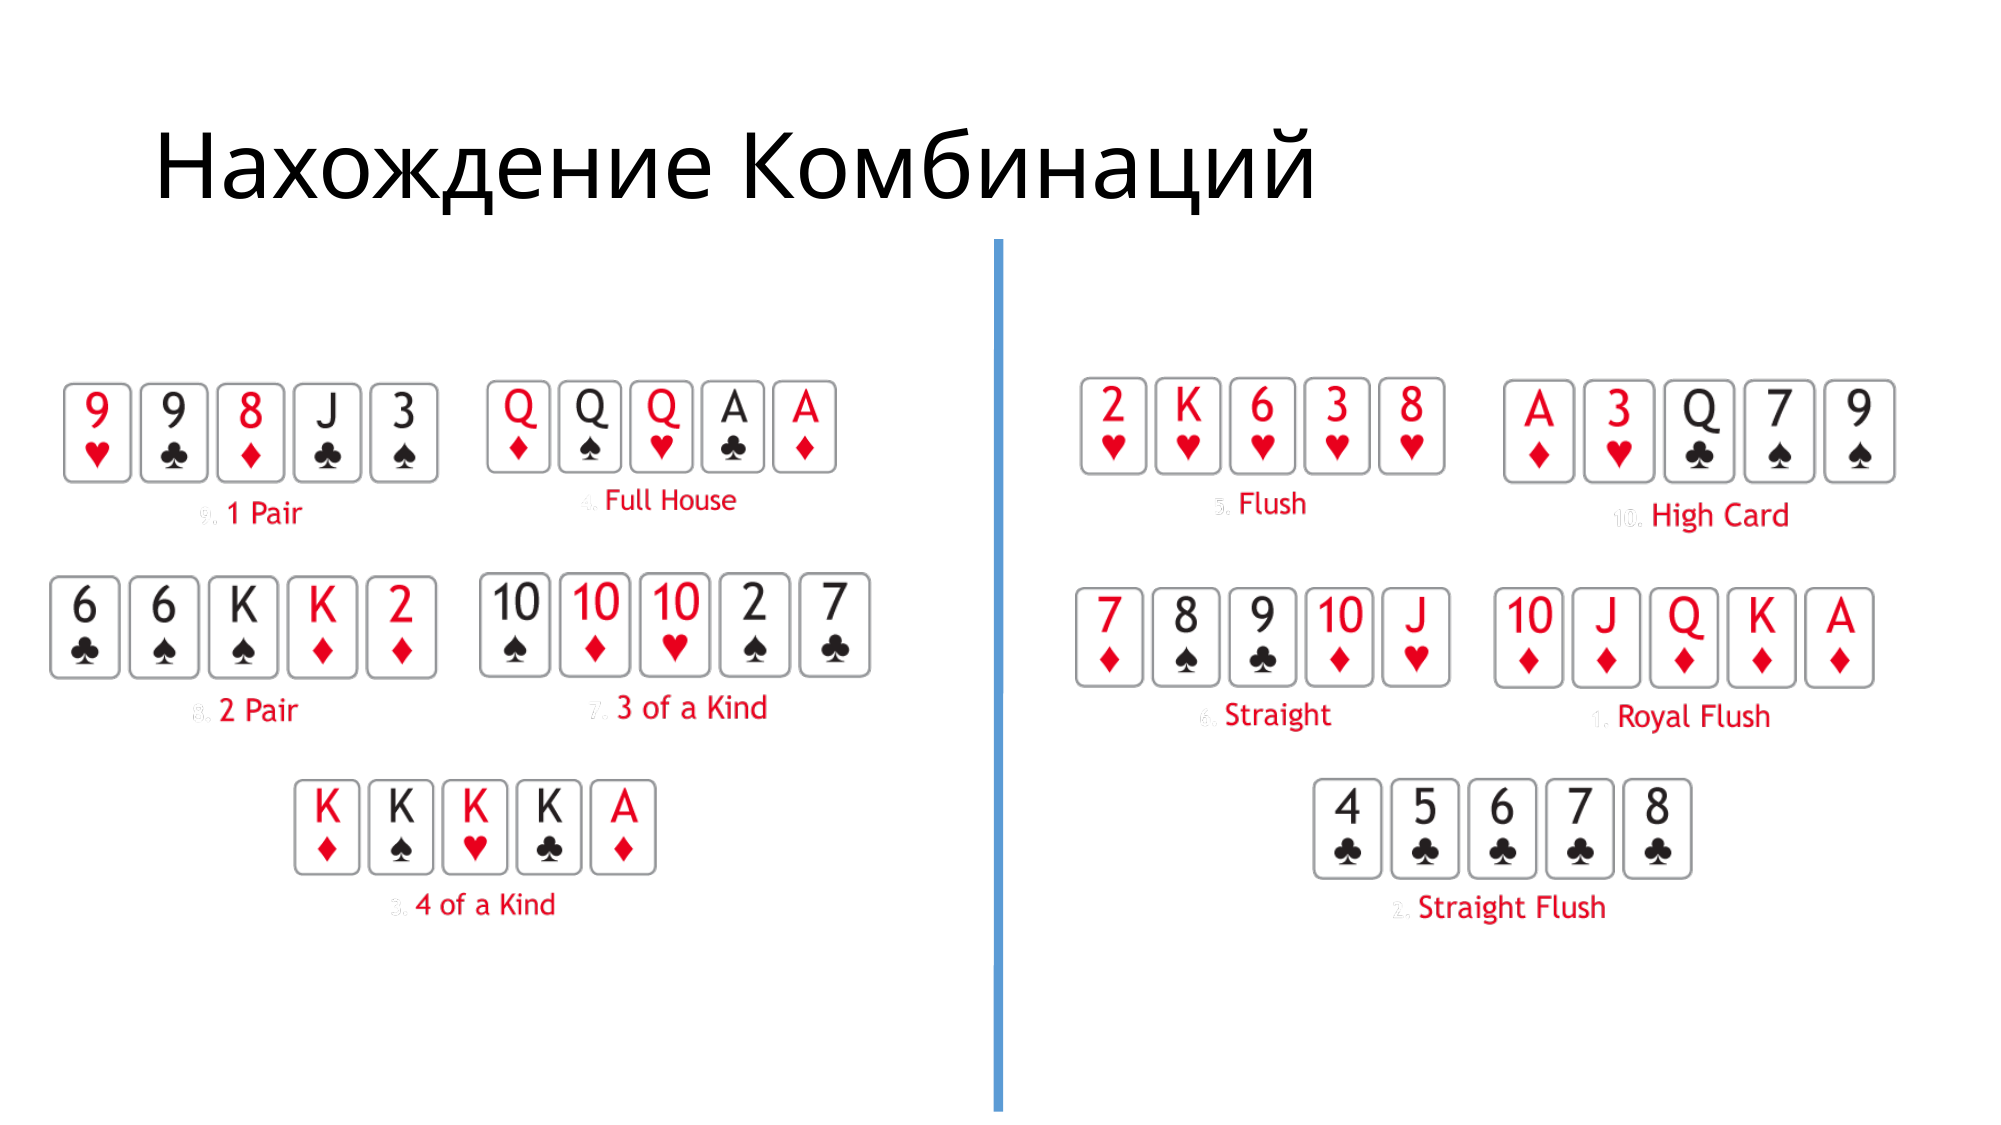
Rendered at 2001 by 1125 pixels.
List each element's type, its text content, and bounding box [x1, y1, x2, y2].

picture [28, 365, 896, 529]
picture [1268, 759, 1719, 928]
title Нахождение Комбинаций [137, 59, 1863, 278]
picture [28, 554, 913, 729]
picture [1040, 587, 1900, 736]
picture [251, 762, 702, 924]
picture [1037, 360, 1938, 536]
